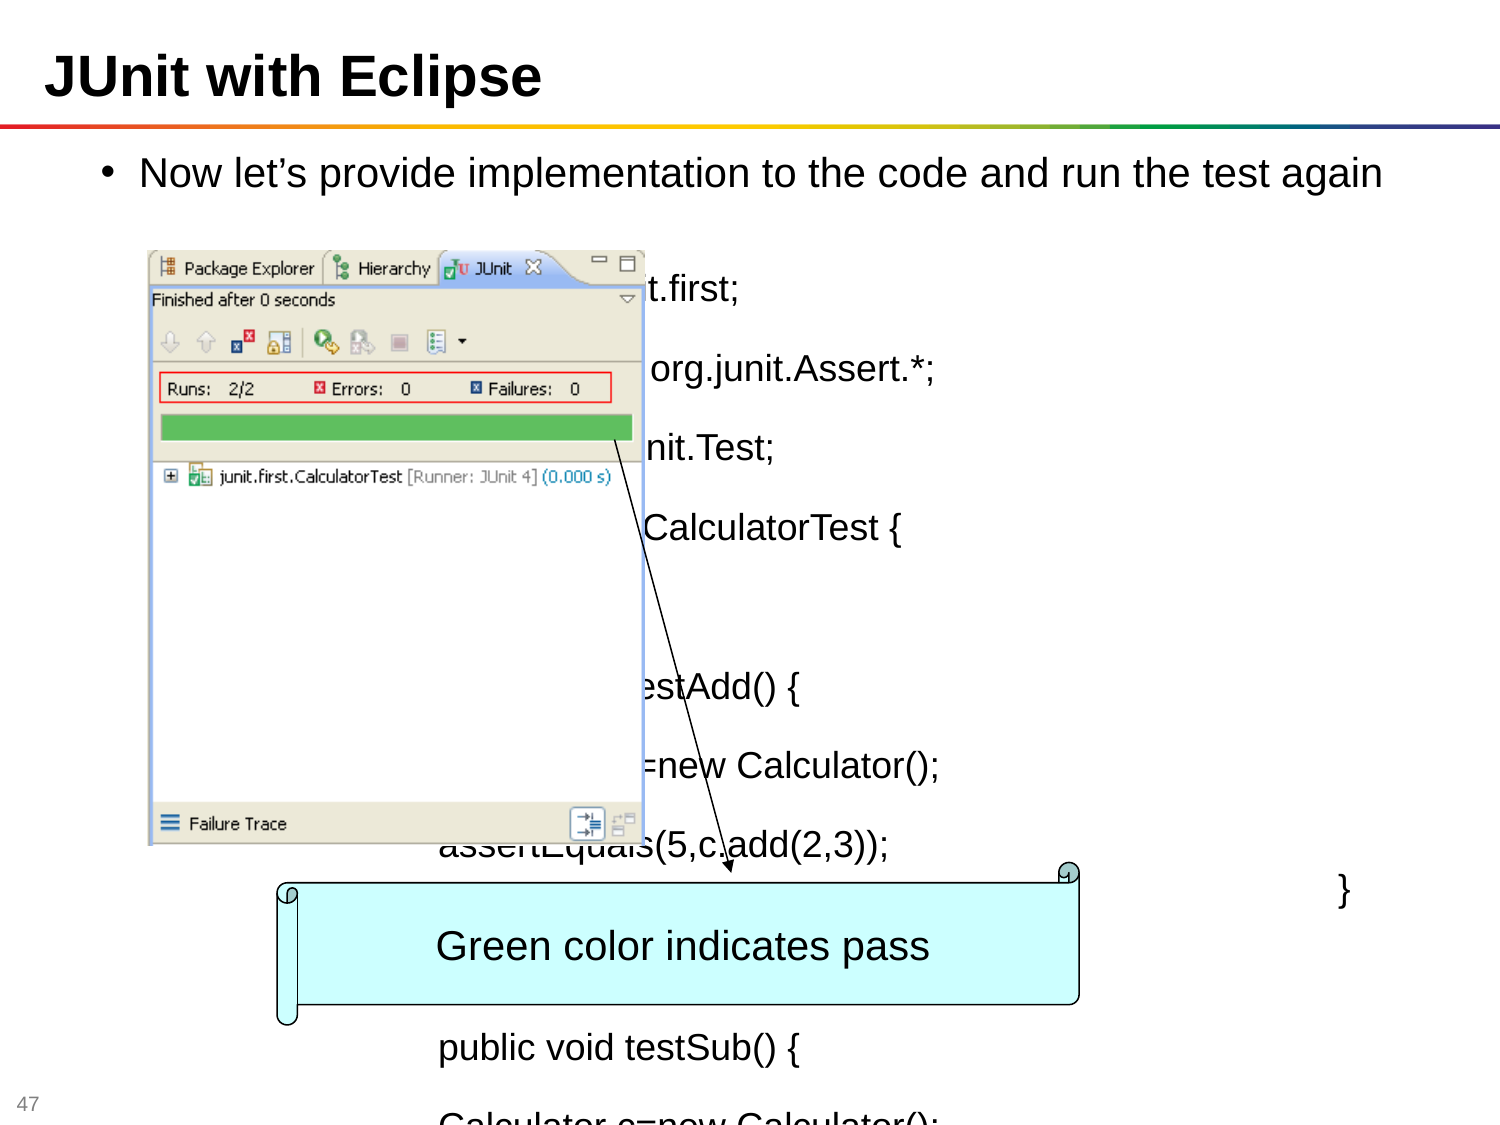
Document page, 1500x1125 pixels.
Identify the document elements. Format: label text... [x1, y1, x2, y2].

text_box Green color indicates pass [277, 862, 1080, 1025]
picture [147, 250, 645, 846]
text_box [650, 570, 734, 873]
list Now let’s provide implementation to the code and run the test again package junit.first; import static org.junit.Assert.*; import org.junit.Test; public class CalculatorTest { @Test public void testAdd() { Calculator c=new Calculator(); assertEquals(5,c.add(2,3)); } @Test public void testSub() { Calculator c=new Calculator(); assertEquals(20,c.sub(100,80)); } } [85, 148, 1428, 996]
list JUnit with Eclipse [29, 30, 1380, 684]
